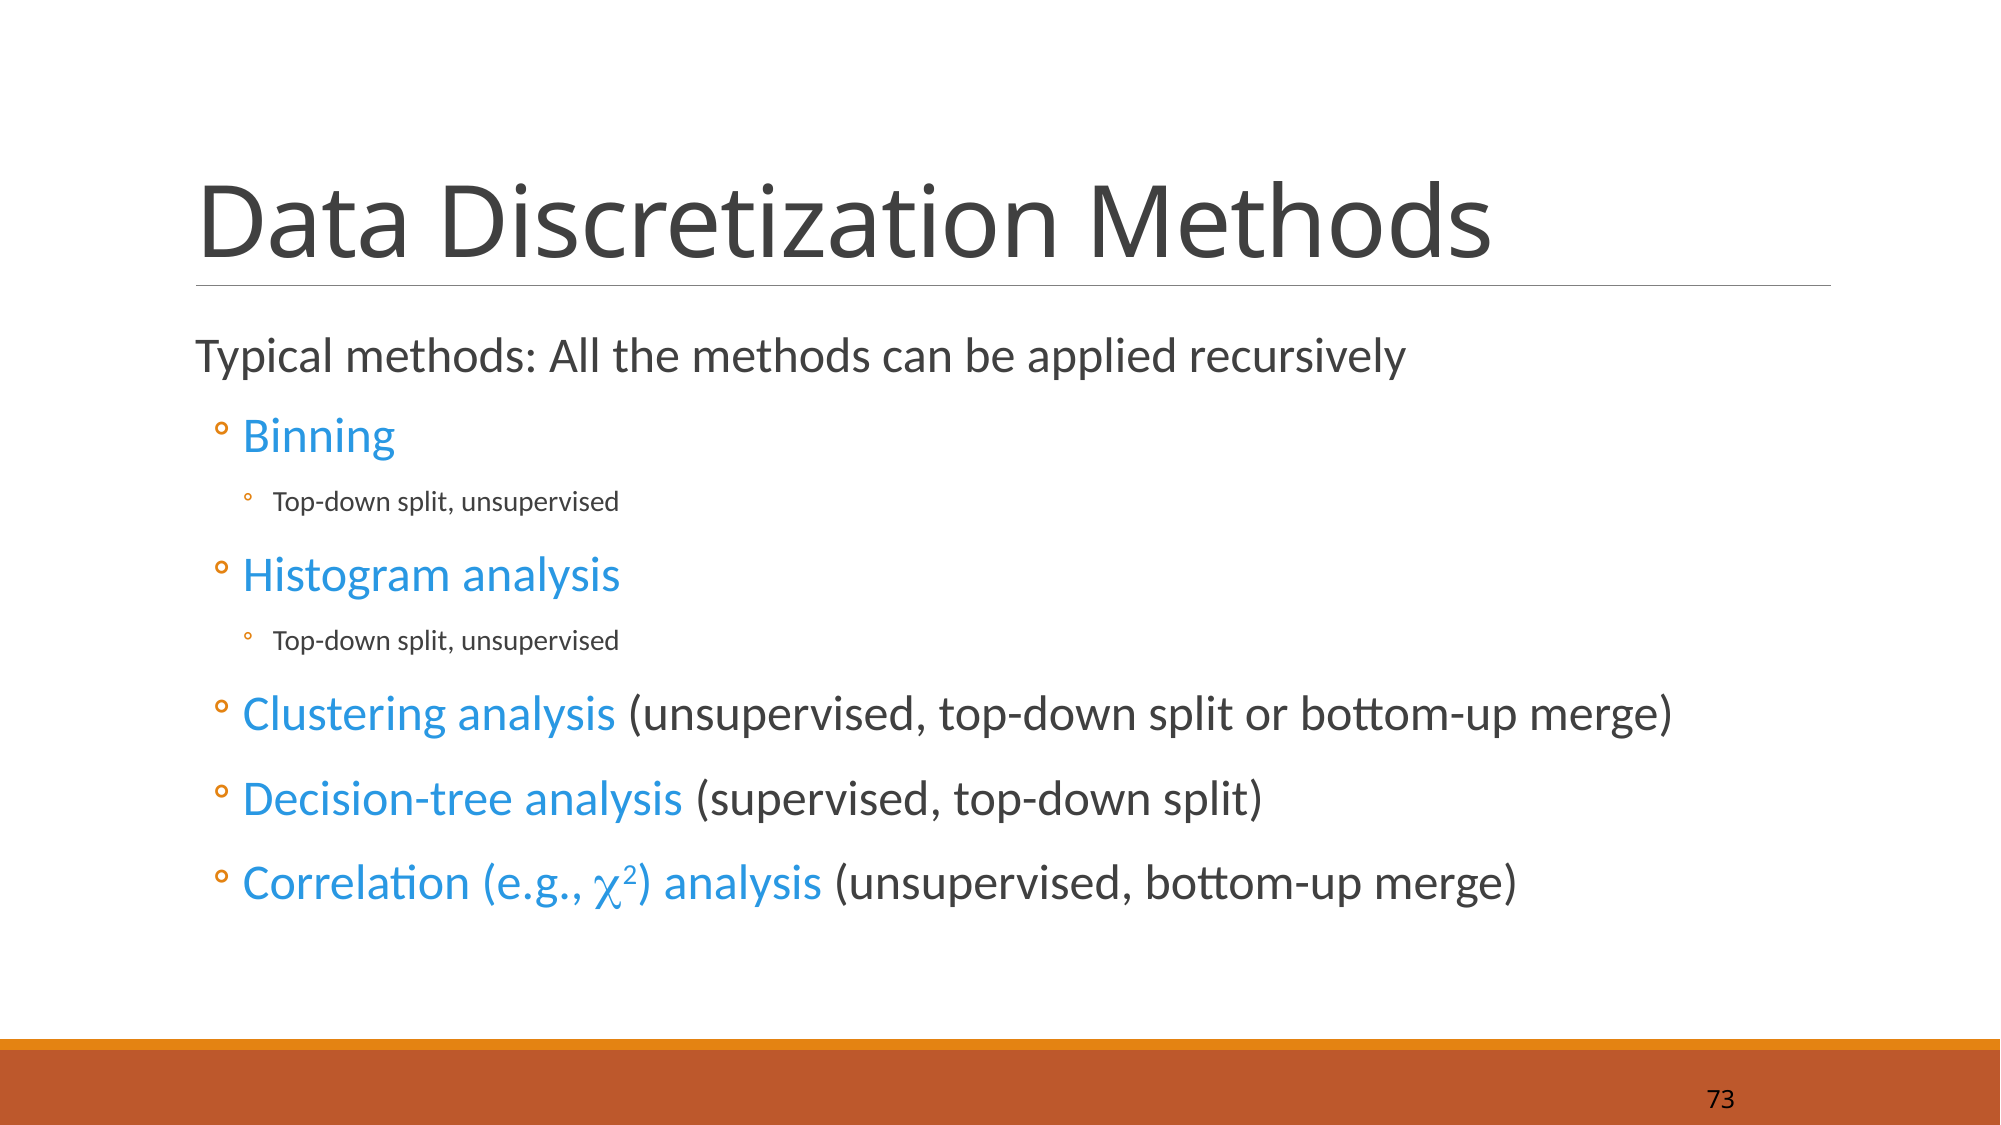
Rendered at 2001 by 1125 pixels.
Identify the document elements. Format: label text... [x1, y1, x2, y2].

list Typical methods: All the methods can be applied recursively Binning Top-down split, unsupervised Histogram analysis Top-down split, unsupervised Clustering analysis (unsupervised, top-down split or bottom-up merge) Decision-tree analysis (supervised, top-down split) Correlation (e.g., 2) analysis (unsupervised, bottom-up merge) [180, 302, 1830, 963]
title Data Discretization Methods [180, 47, 1830, 285]
text_box 73 [1437, 1062, 1750, 1125]
